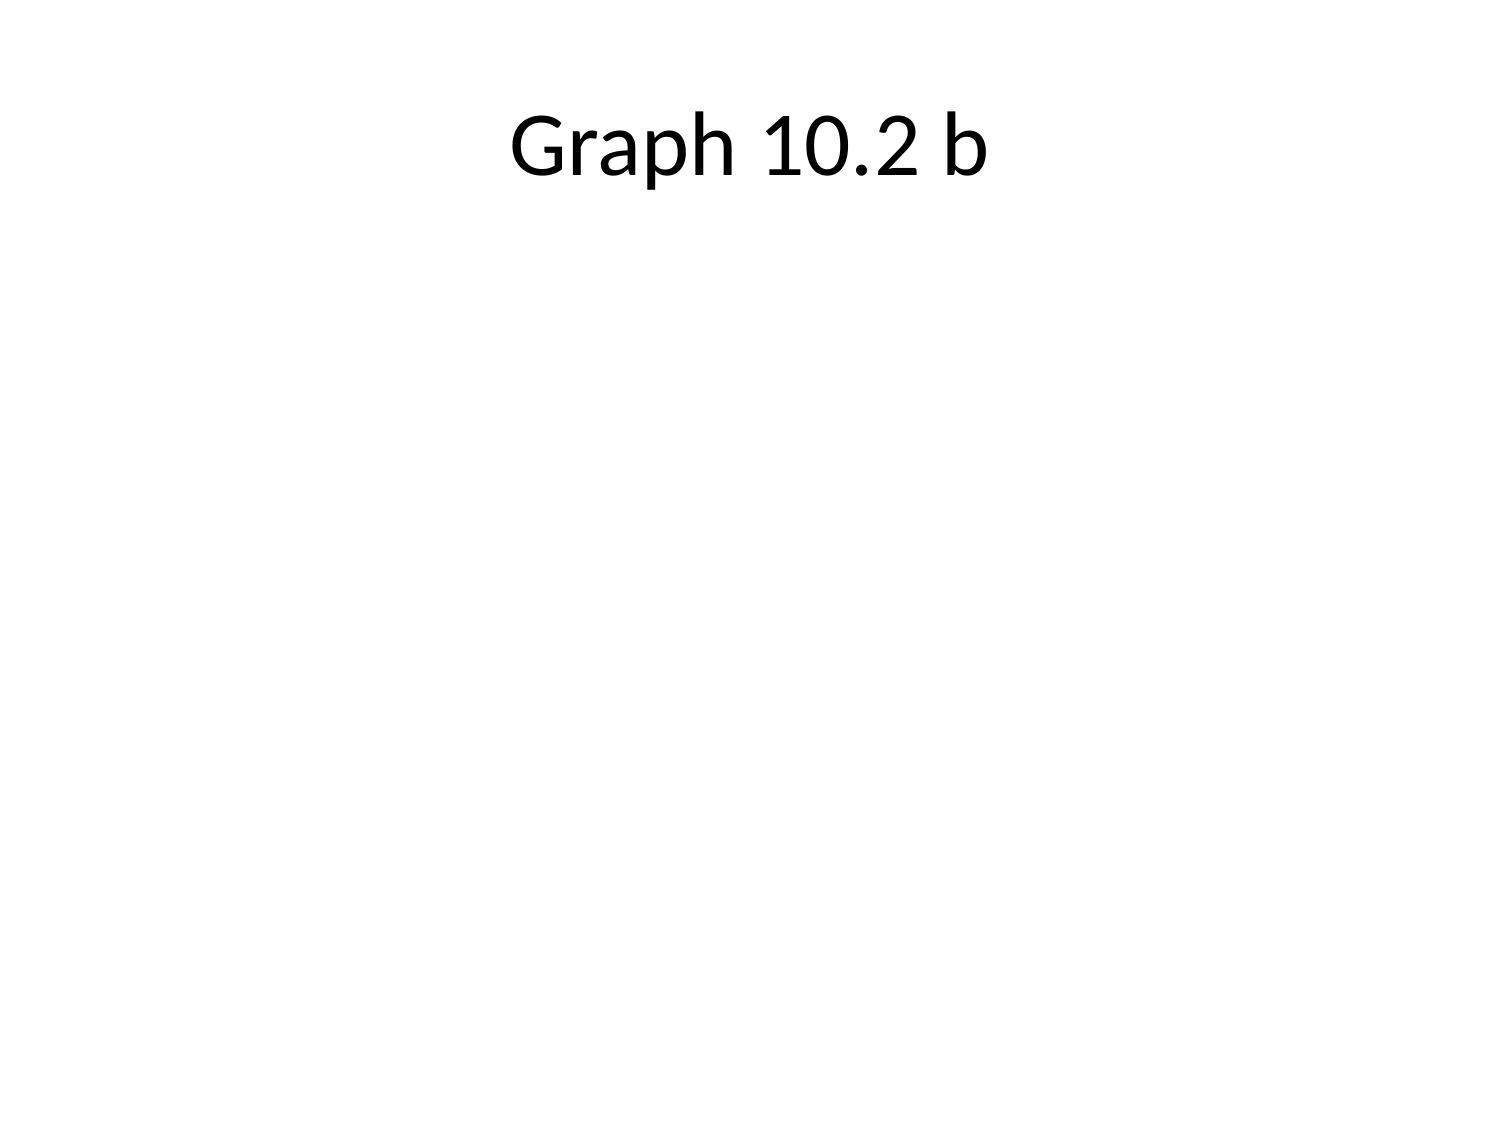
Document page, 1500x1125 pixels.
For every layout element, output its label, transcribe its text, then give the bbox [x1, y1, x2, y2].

title Graph 10.2 b [75, 45, 1425, 233]
